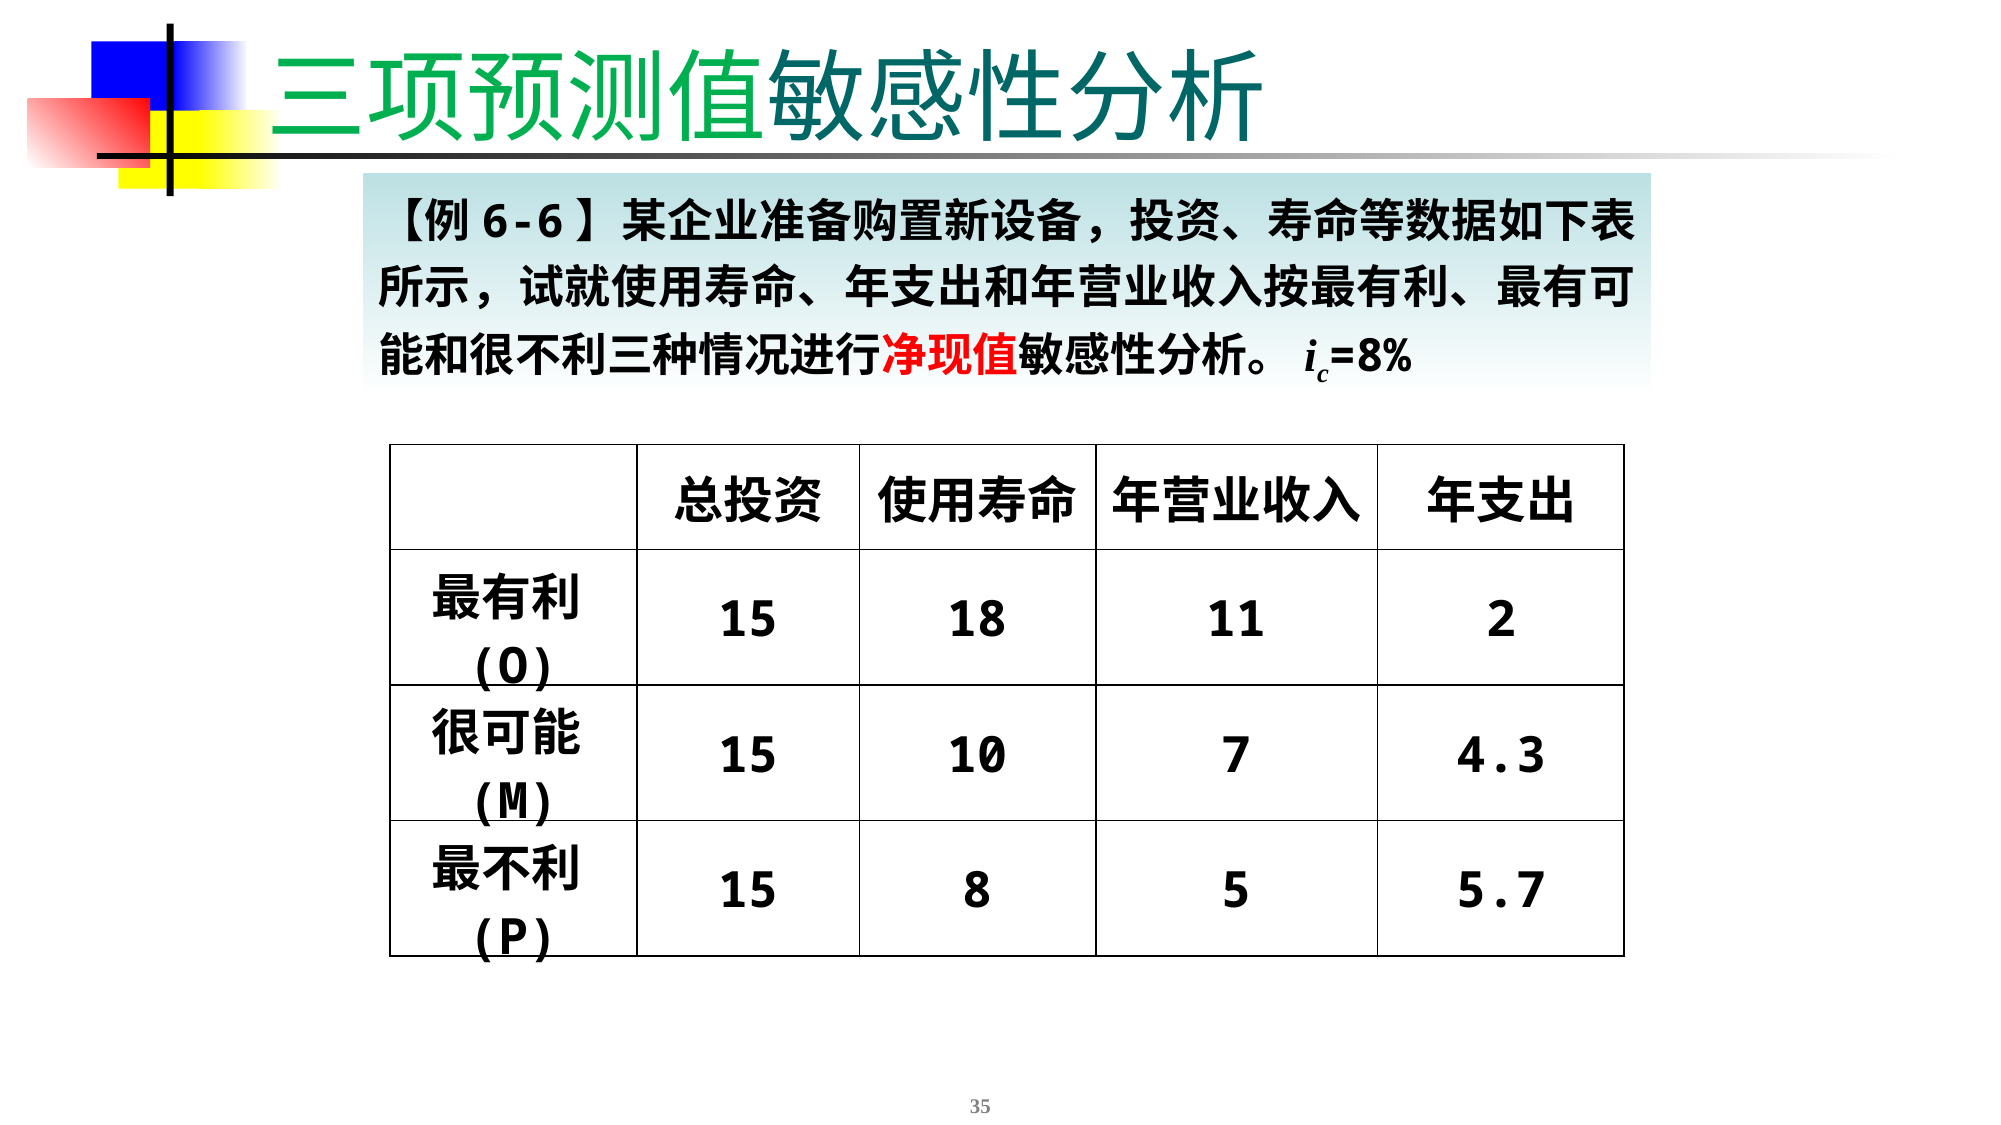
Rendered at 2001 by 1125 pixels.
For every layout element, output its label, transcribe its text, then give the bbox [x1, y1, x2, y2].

table_cell 5.7 [1378, 821, 1623, 955]
table_header 总投资 [638, 445, 859, 549]
table_cell 4.3 [1378, 686, 1623, 820]
table_cell 15 [638, 821, 859, 955]
table_cell 最有利(O) [391, 550, 636, 684]
table_cell 15 [638, 686, 859, 820]
table_header 使用寿命 [860, 445, 1095, 549]
table_cell 10 [860, 686, 1095, 820]
text_box 【例6-6】某企业准备购置新设备，投资、寿命等数据如下表所示，试就使用寿命、年支出和年营业收入按最有利、最有可能和很不利三种情况进行净现值敏感性分析。ic=8% [363, 173, 1651, 396]
table_cell 很可能(M) [391, 686, 636, 820]
slide_number 35 [772, 1050, 1189, 1125]
table_cell 11 [1097, 550, 1377, 684]
table_cell 2 [1378, 550, 1623, 684]
table_cell 最不利(P) [391, 821, 636, 955]
table_header 年支出 [1378, 445, 1623, 549]
table_cell 18 [860, 550, 1095, 684]
table_cell 7 [1097, 686, 1377, 820]
table_cell 15 [638, 550, 859, 684]
table_cell 5 [1097, 821, 1377, 955]
title 三项预测值敏感性分析 [251, 23, 1957, 161]
table_cell 8 [860, 821, 1095, 955]
table_header [391, 445, 636, 549]
table_header 年营业收入 [1097, 445, 1377, 549]
